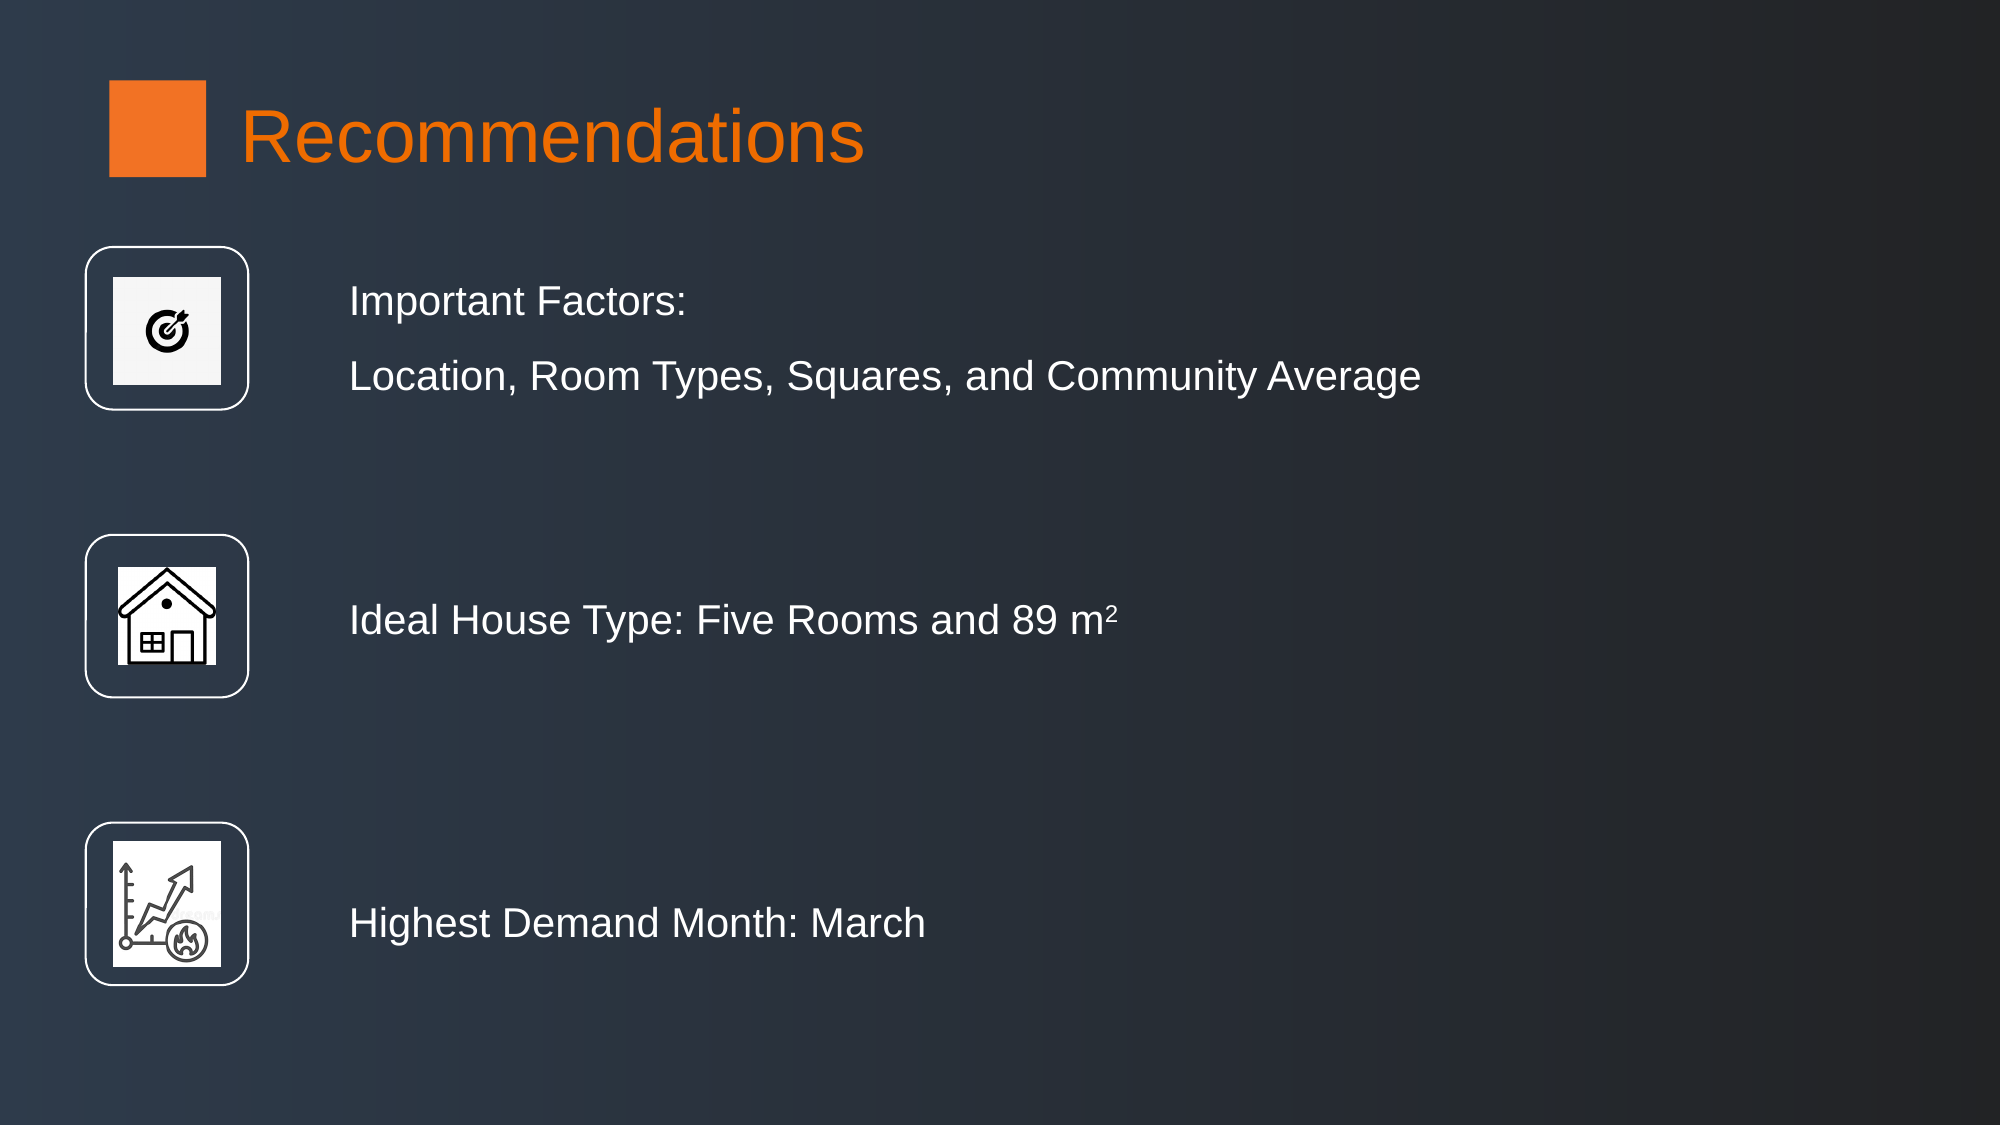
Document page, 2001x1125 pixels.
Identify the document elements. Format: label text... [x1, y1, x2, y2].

picture [118, 567, 216, 665]
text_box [85, 822, 249, 986]
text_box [85, 534, 249, 698]
text_box Recommendations [225, 80, 921, 186]
text_box Important Factors: Location, Room Types, Squares, and Community Average [333, 241, 1617, 452]
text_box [85, 246, 249, 410]
picture [113, 277, 221, 385]
text_box Ideal House Type: Five Rooms and 89 m2 [333, 585, 1550, 710]
text_box [109, 80, 207, 178]
picture [113, 841, 221, 967]
text_box Highest Demand Month: March [333, 880, 1849, 954]
